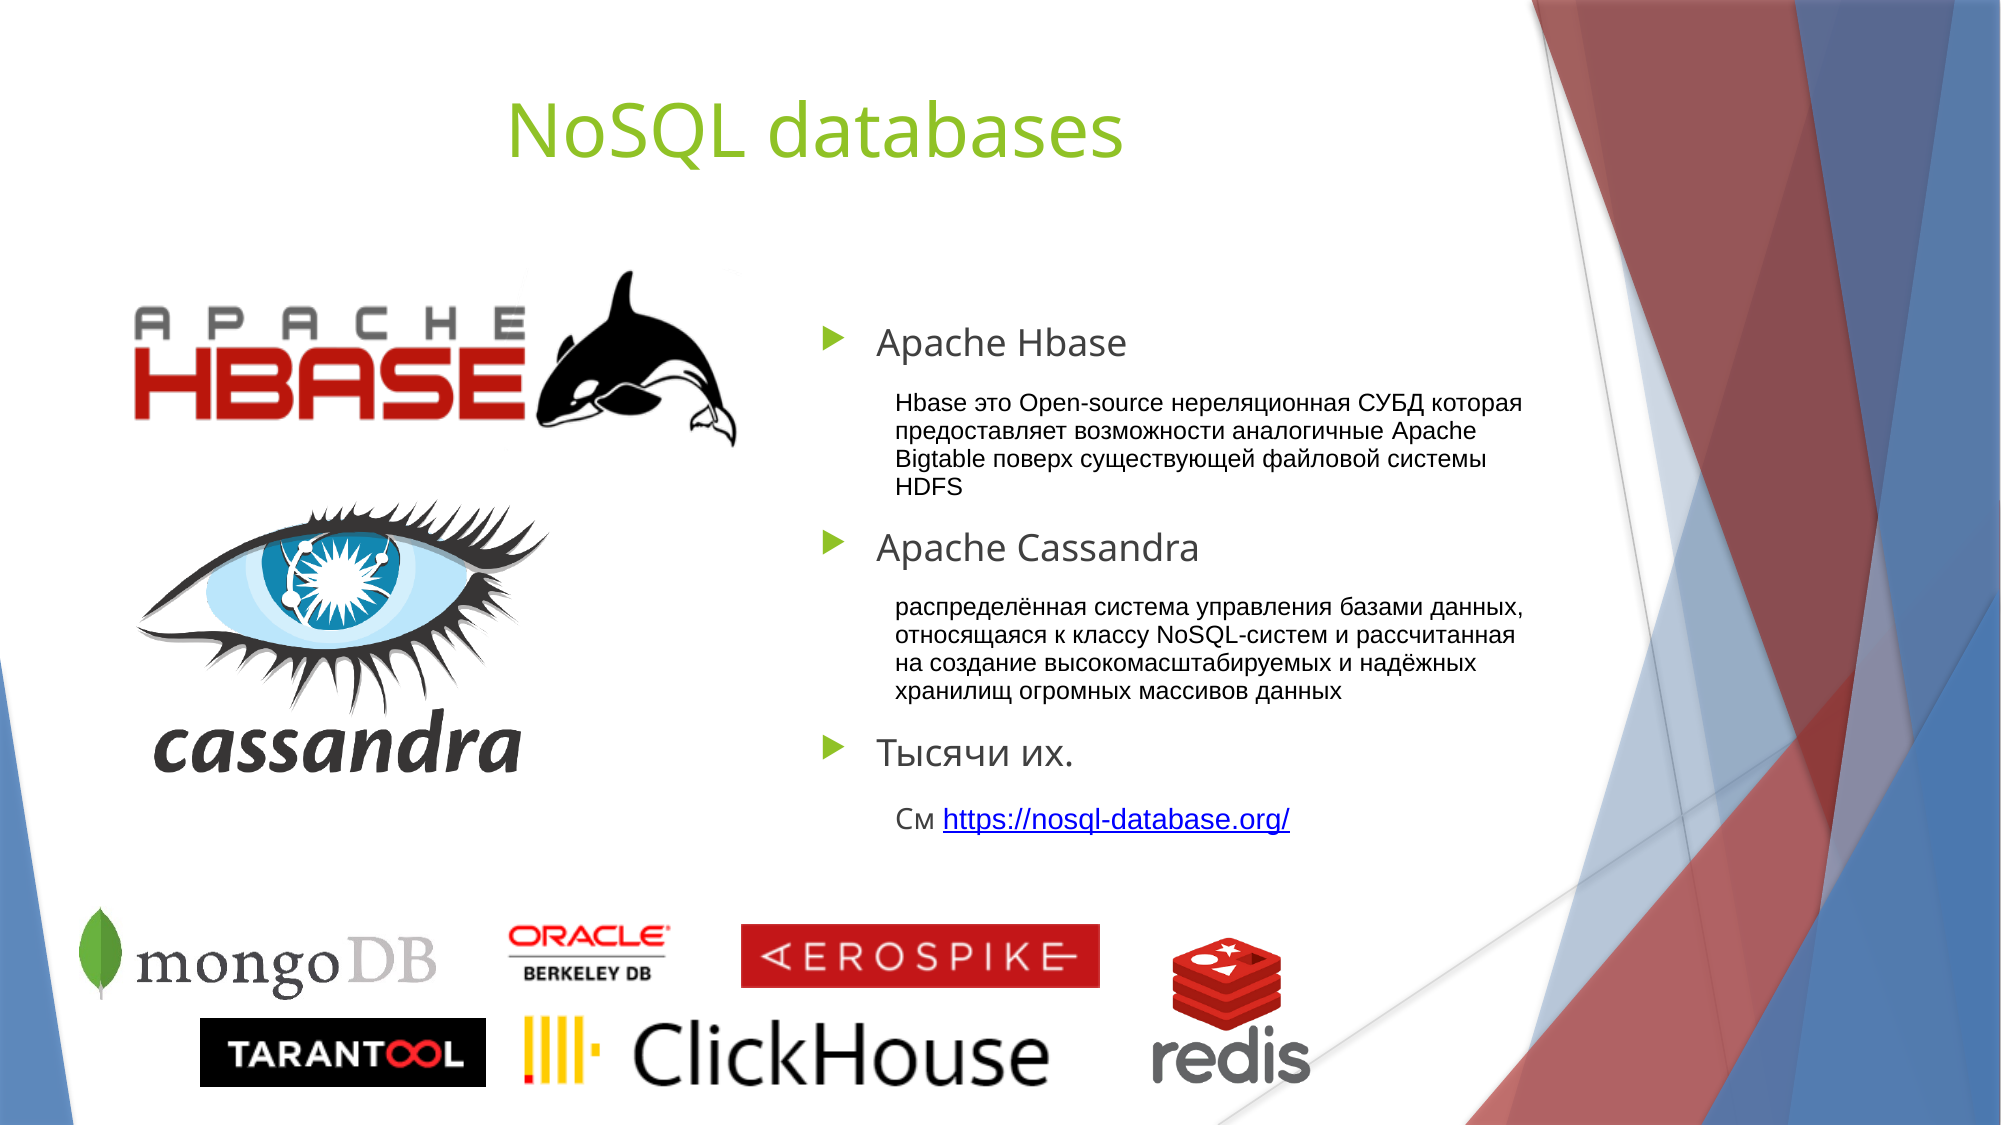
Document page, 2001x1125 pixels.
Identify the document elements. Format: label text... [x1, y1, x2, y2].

picture [489, 905, 686, 1001]
picture [78, 905, 436, 1001]
picture [741, 924, 1100, 988]
text_box Apache Hbase Hbase это Open-source нереляционная СУБД которая предоставляет возможности аналогичные Apache Bigtable поверх существующей файловой системы HDFS Apache Cassandra распределённая система управления базами данных, относящаяся к классу NoSQL-систем и рассчитанная на создание высокомасштабируемых и надёжных хранилищ огромных массивов данных Тысячи их. См https://nosql-database.org/ [805, 248, 1556, 863]
text_box NoSQL databases [111, 69, 1522, 189]
picture [128, 491, 557, 780]
picture [502, 1006, 1060, 1100]
picture [1130, 924, 1333, 1095]
picture [200, 1018, 486, 1088]
picture [128, 268, 743, 451]
